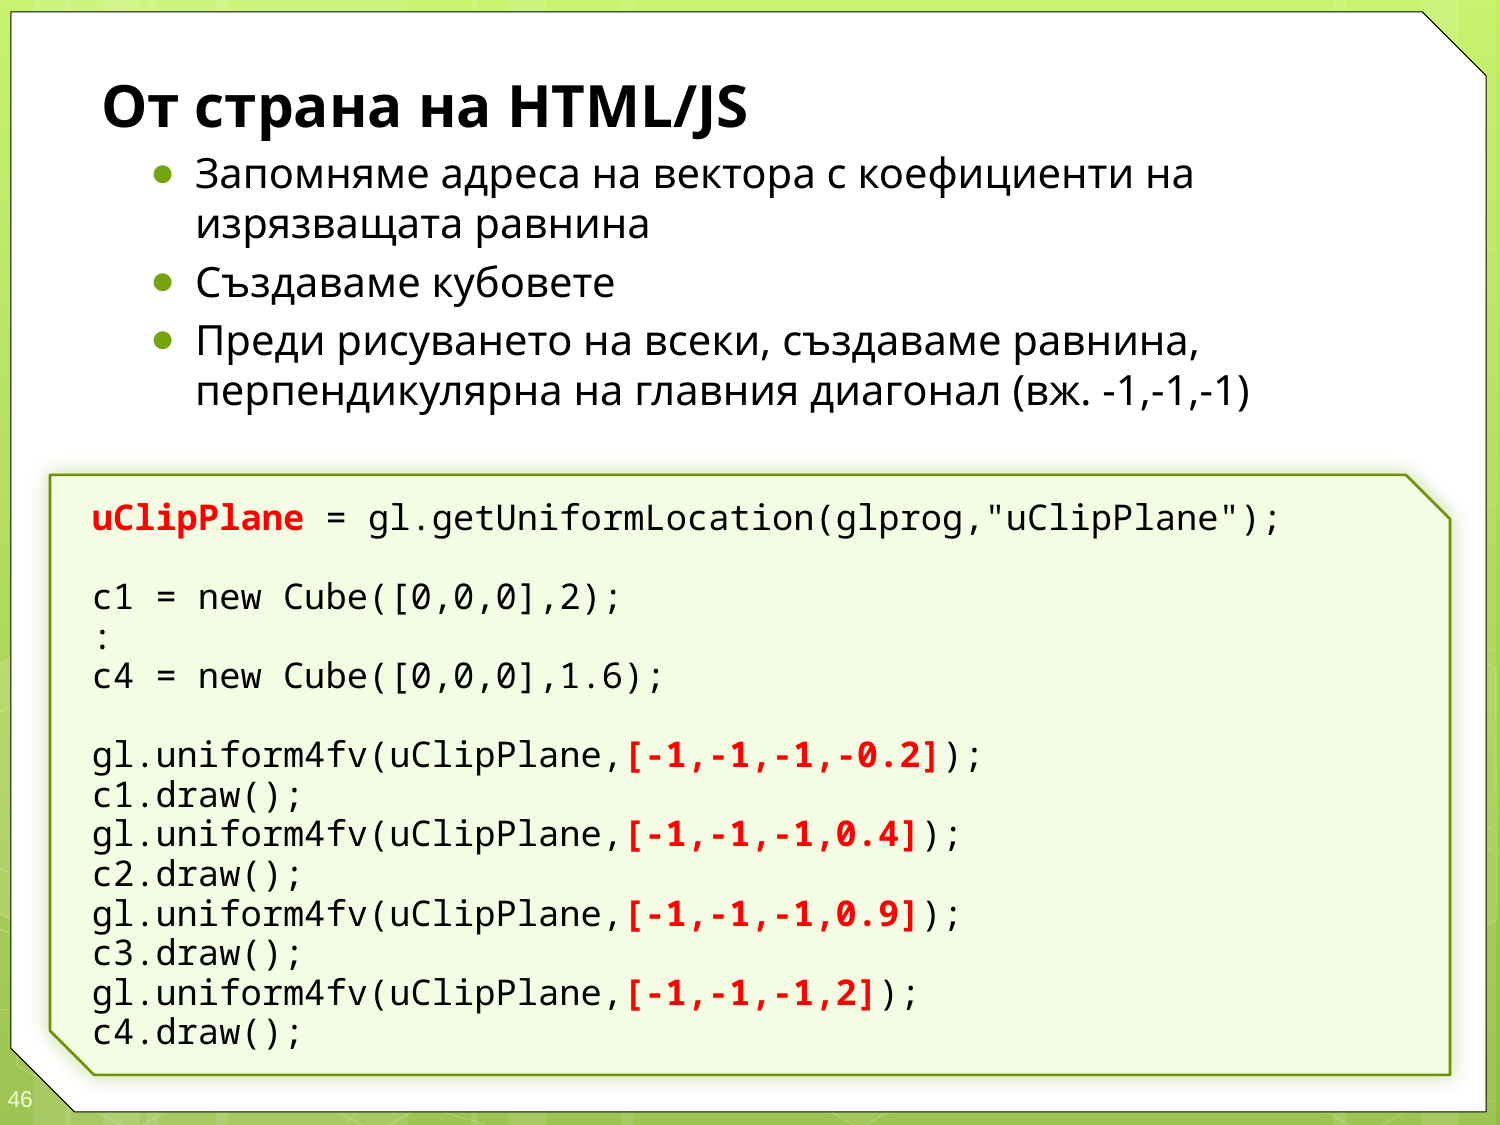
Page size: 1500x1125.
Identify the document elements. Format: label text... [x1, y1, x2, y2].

list От страна на HTML/JS Запомняме адреса на вектора с коефициенти на изрязващата равнина Създаваме кубовете Преди рисуването на всеки, създаваме равнина, перпендикулярна на главния диагонал (вж. -1,-1,-1) [75, 61, 1488, 1113]
text_box uClipPlane = gl.getUniformLocation(glprog,"uClipPlane"); c1 = new Cube([0,0,0],2); : c4 = new Cube([0,0,0],1.6); gl.uniform4fv(uClipPlane,[-1,-1,-1,-0.2]); c1.draw(); gl.uniform4fv(uClipPlane,[-1,-1,-1,0.4]); c2.draw(); gl.uniform4fv(uClipPlane,[-1,-1,-1,0.9]); c3.draw(); gl.uniform4fv(uClipPlane,[-1,-1,-1,2]); c4.draw(); [48, 473, 1452, 1077]
